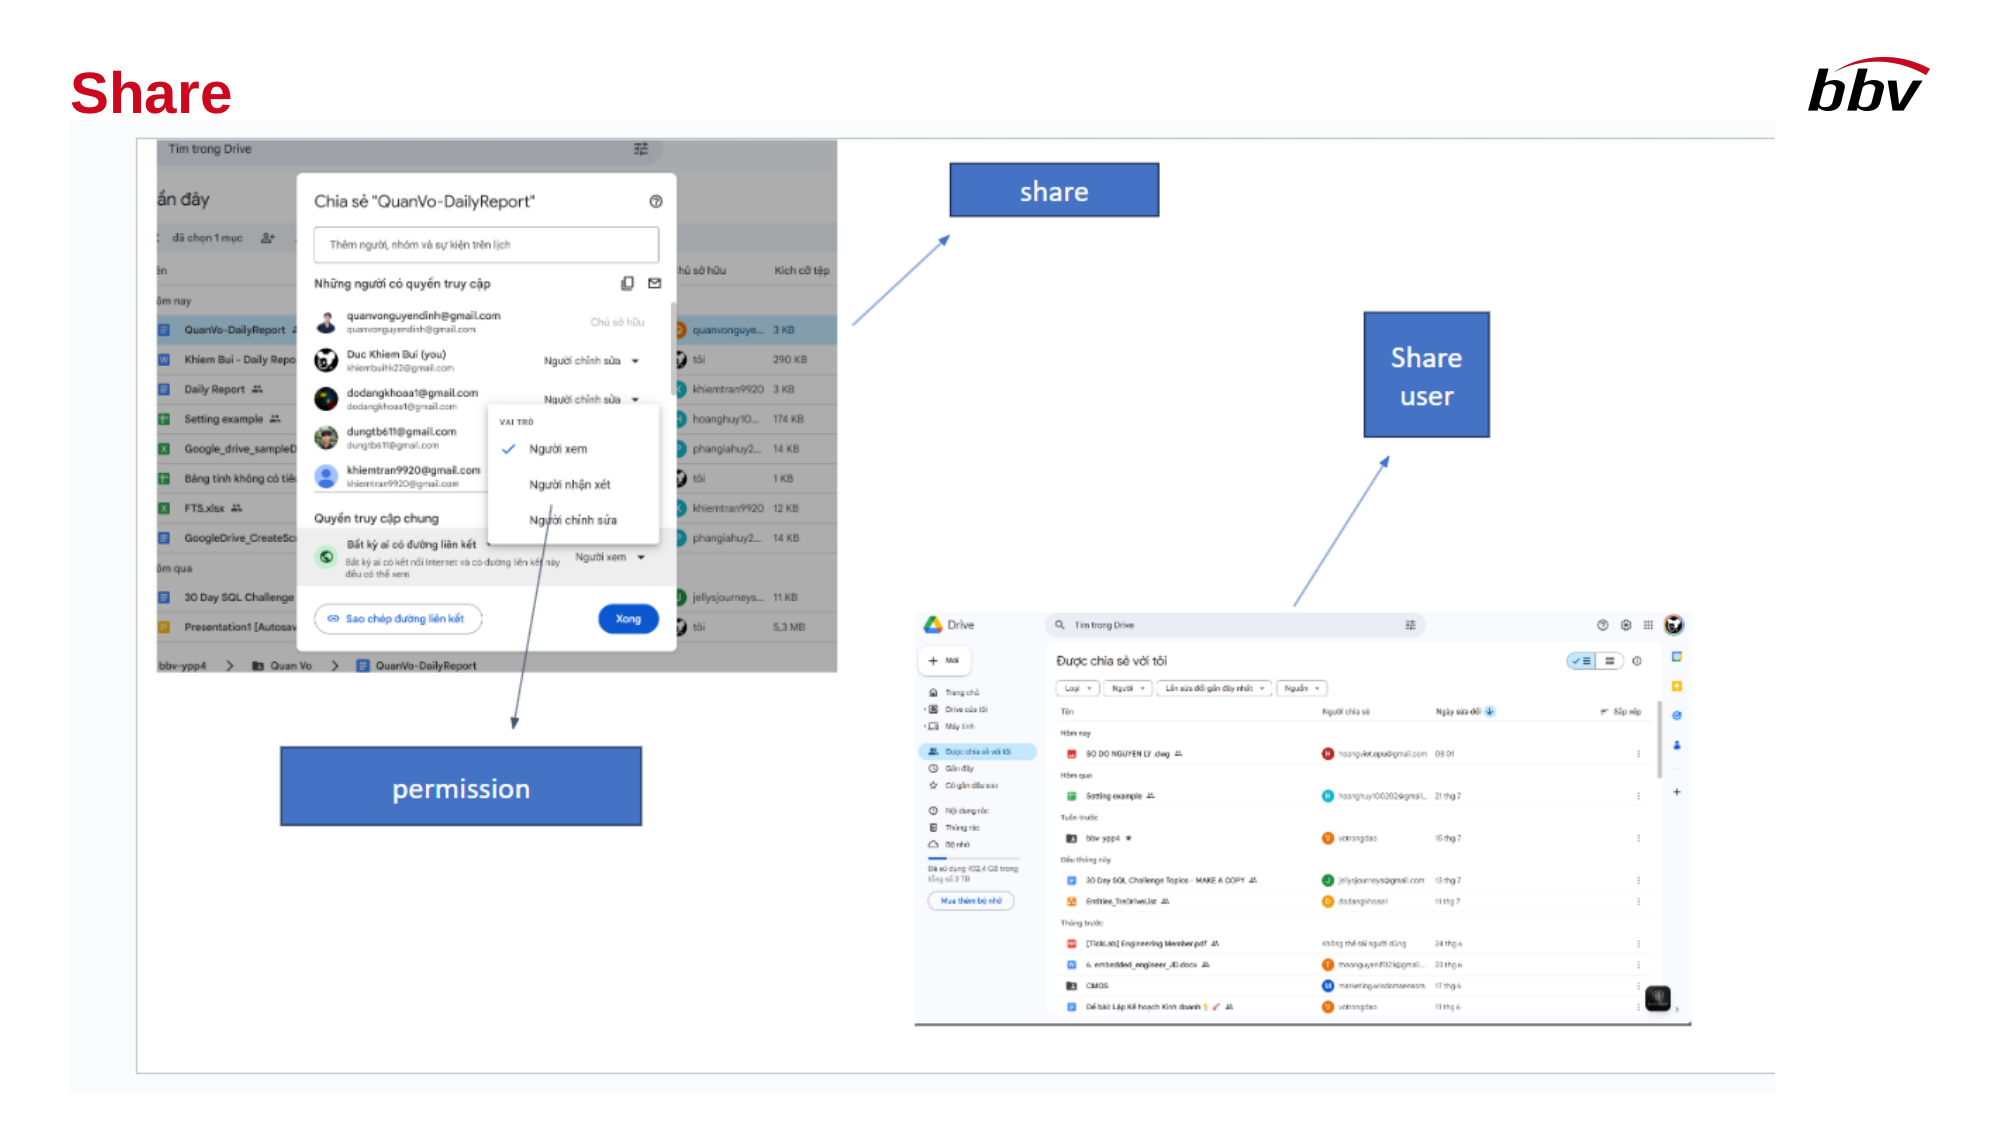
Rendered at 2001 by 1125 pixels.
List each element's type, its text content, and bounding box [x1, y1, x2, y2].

picture [70, 121, 1775, 1095]
picture [1808, 57, 1930, 111]
title Share [70, 0, 1666, 120]
